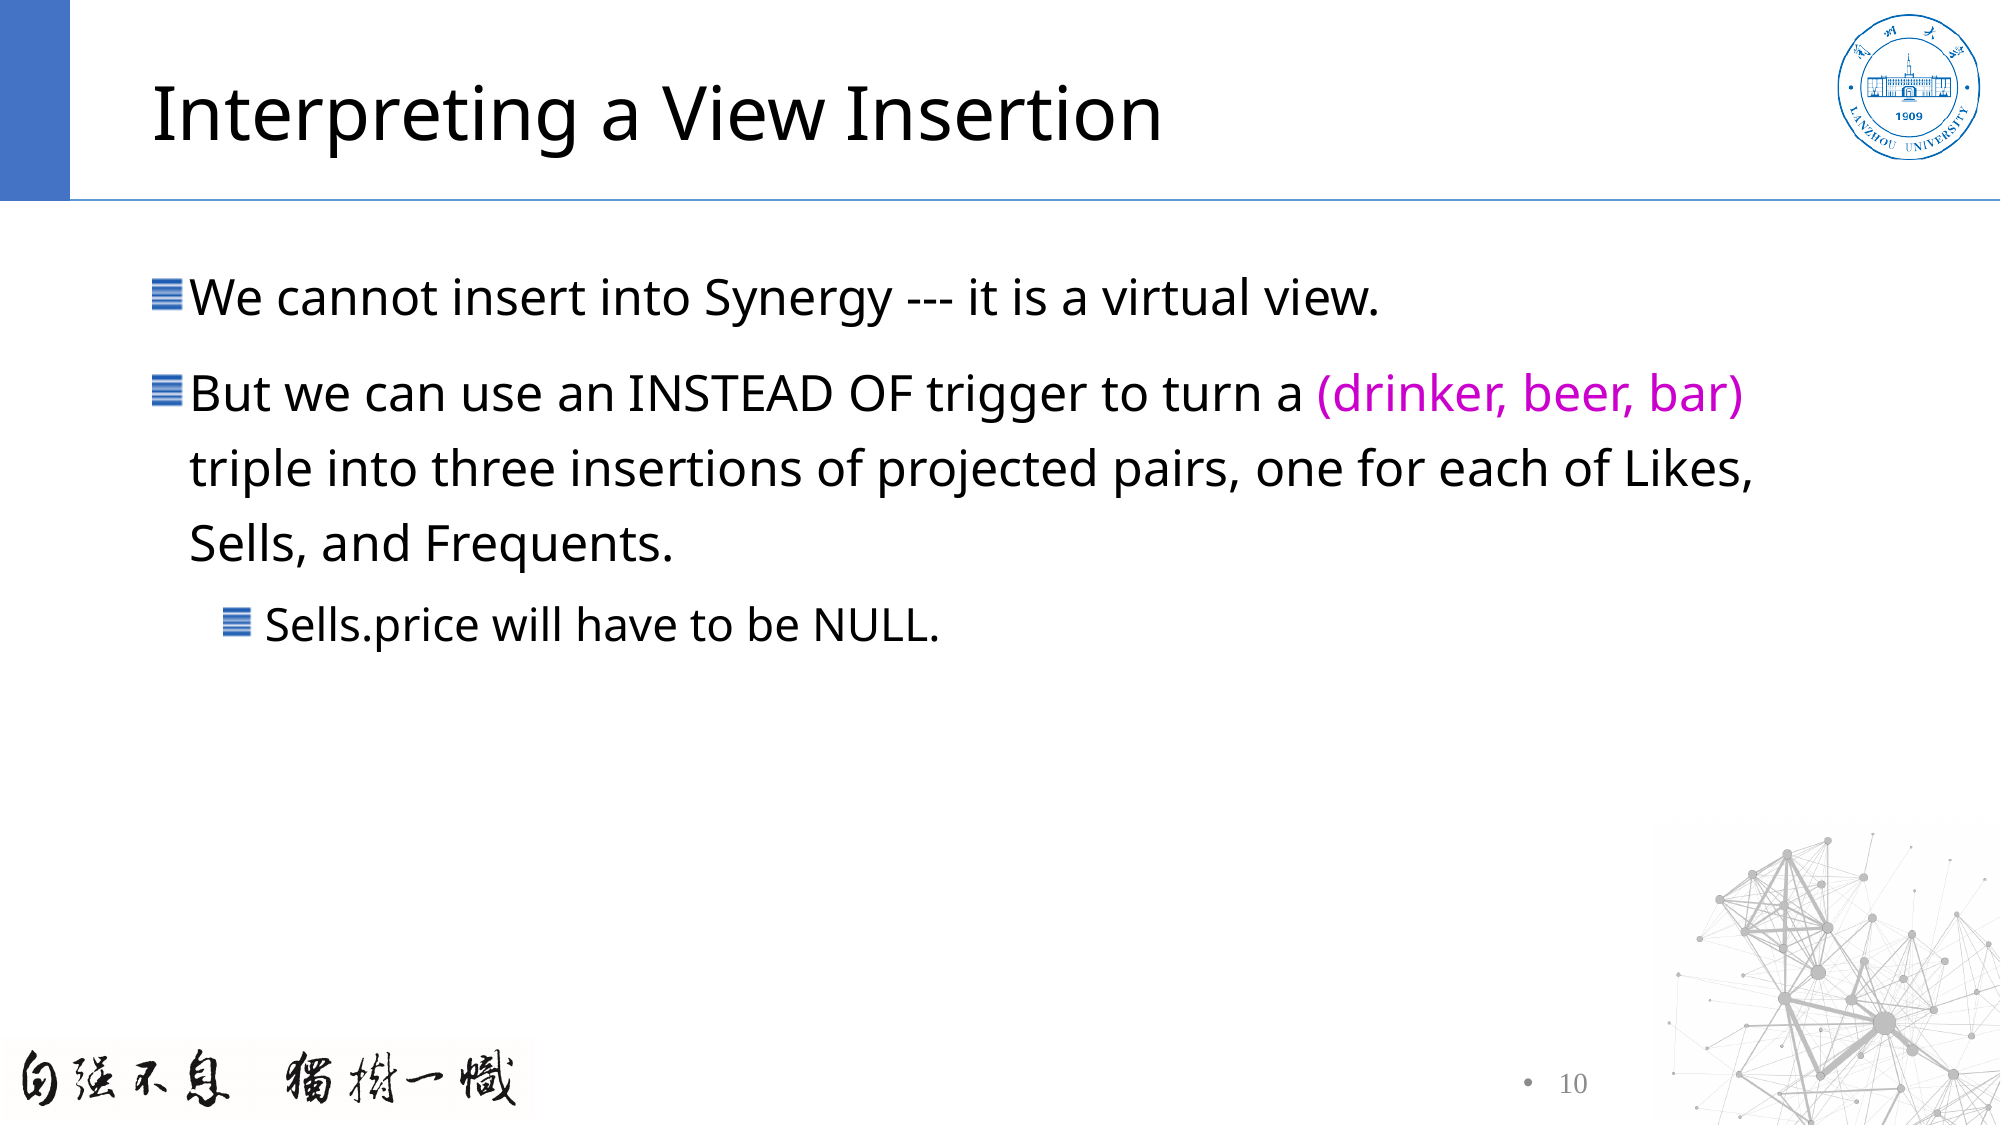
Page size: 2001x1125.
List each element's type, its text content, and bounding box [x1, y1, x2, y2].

picture [152, 373, 188, 409]
picture [152, 277, 188, 313]
picture [3, 1037, 535, 1119]
picture [1651, 817, 2001, 1125]
title Interpreting a View Insertion [137, 33, 1863, 200]
slide_number 10 [1498, 1052, 1603, 1113]
picture [1837, 14, 1998, 160]
picture [223, 606, 256, 639]
list We cannot insert into Synergy --- it is a virtual view. But we can use an INSTEAD OF trigger to turn a (drinker, beer, bar) triple into three insertions of projected pairs, one for each of Likes, Sells, and Frequents. Sells.price will have to be NULL. [137, 243, 1863, 1014]
